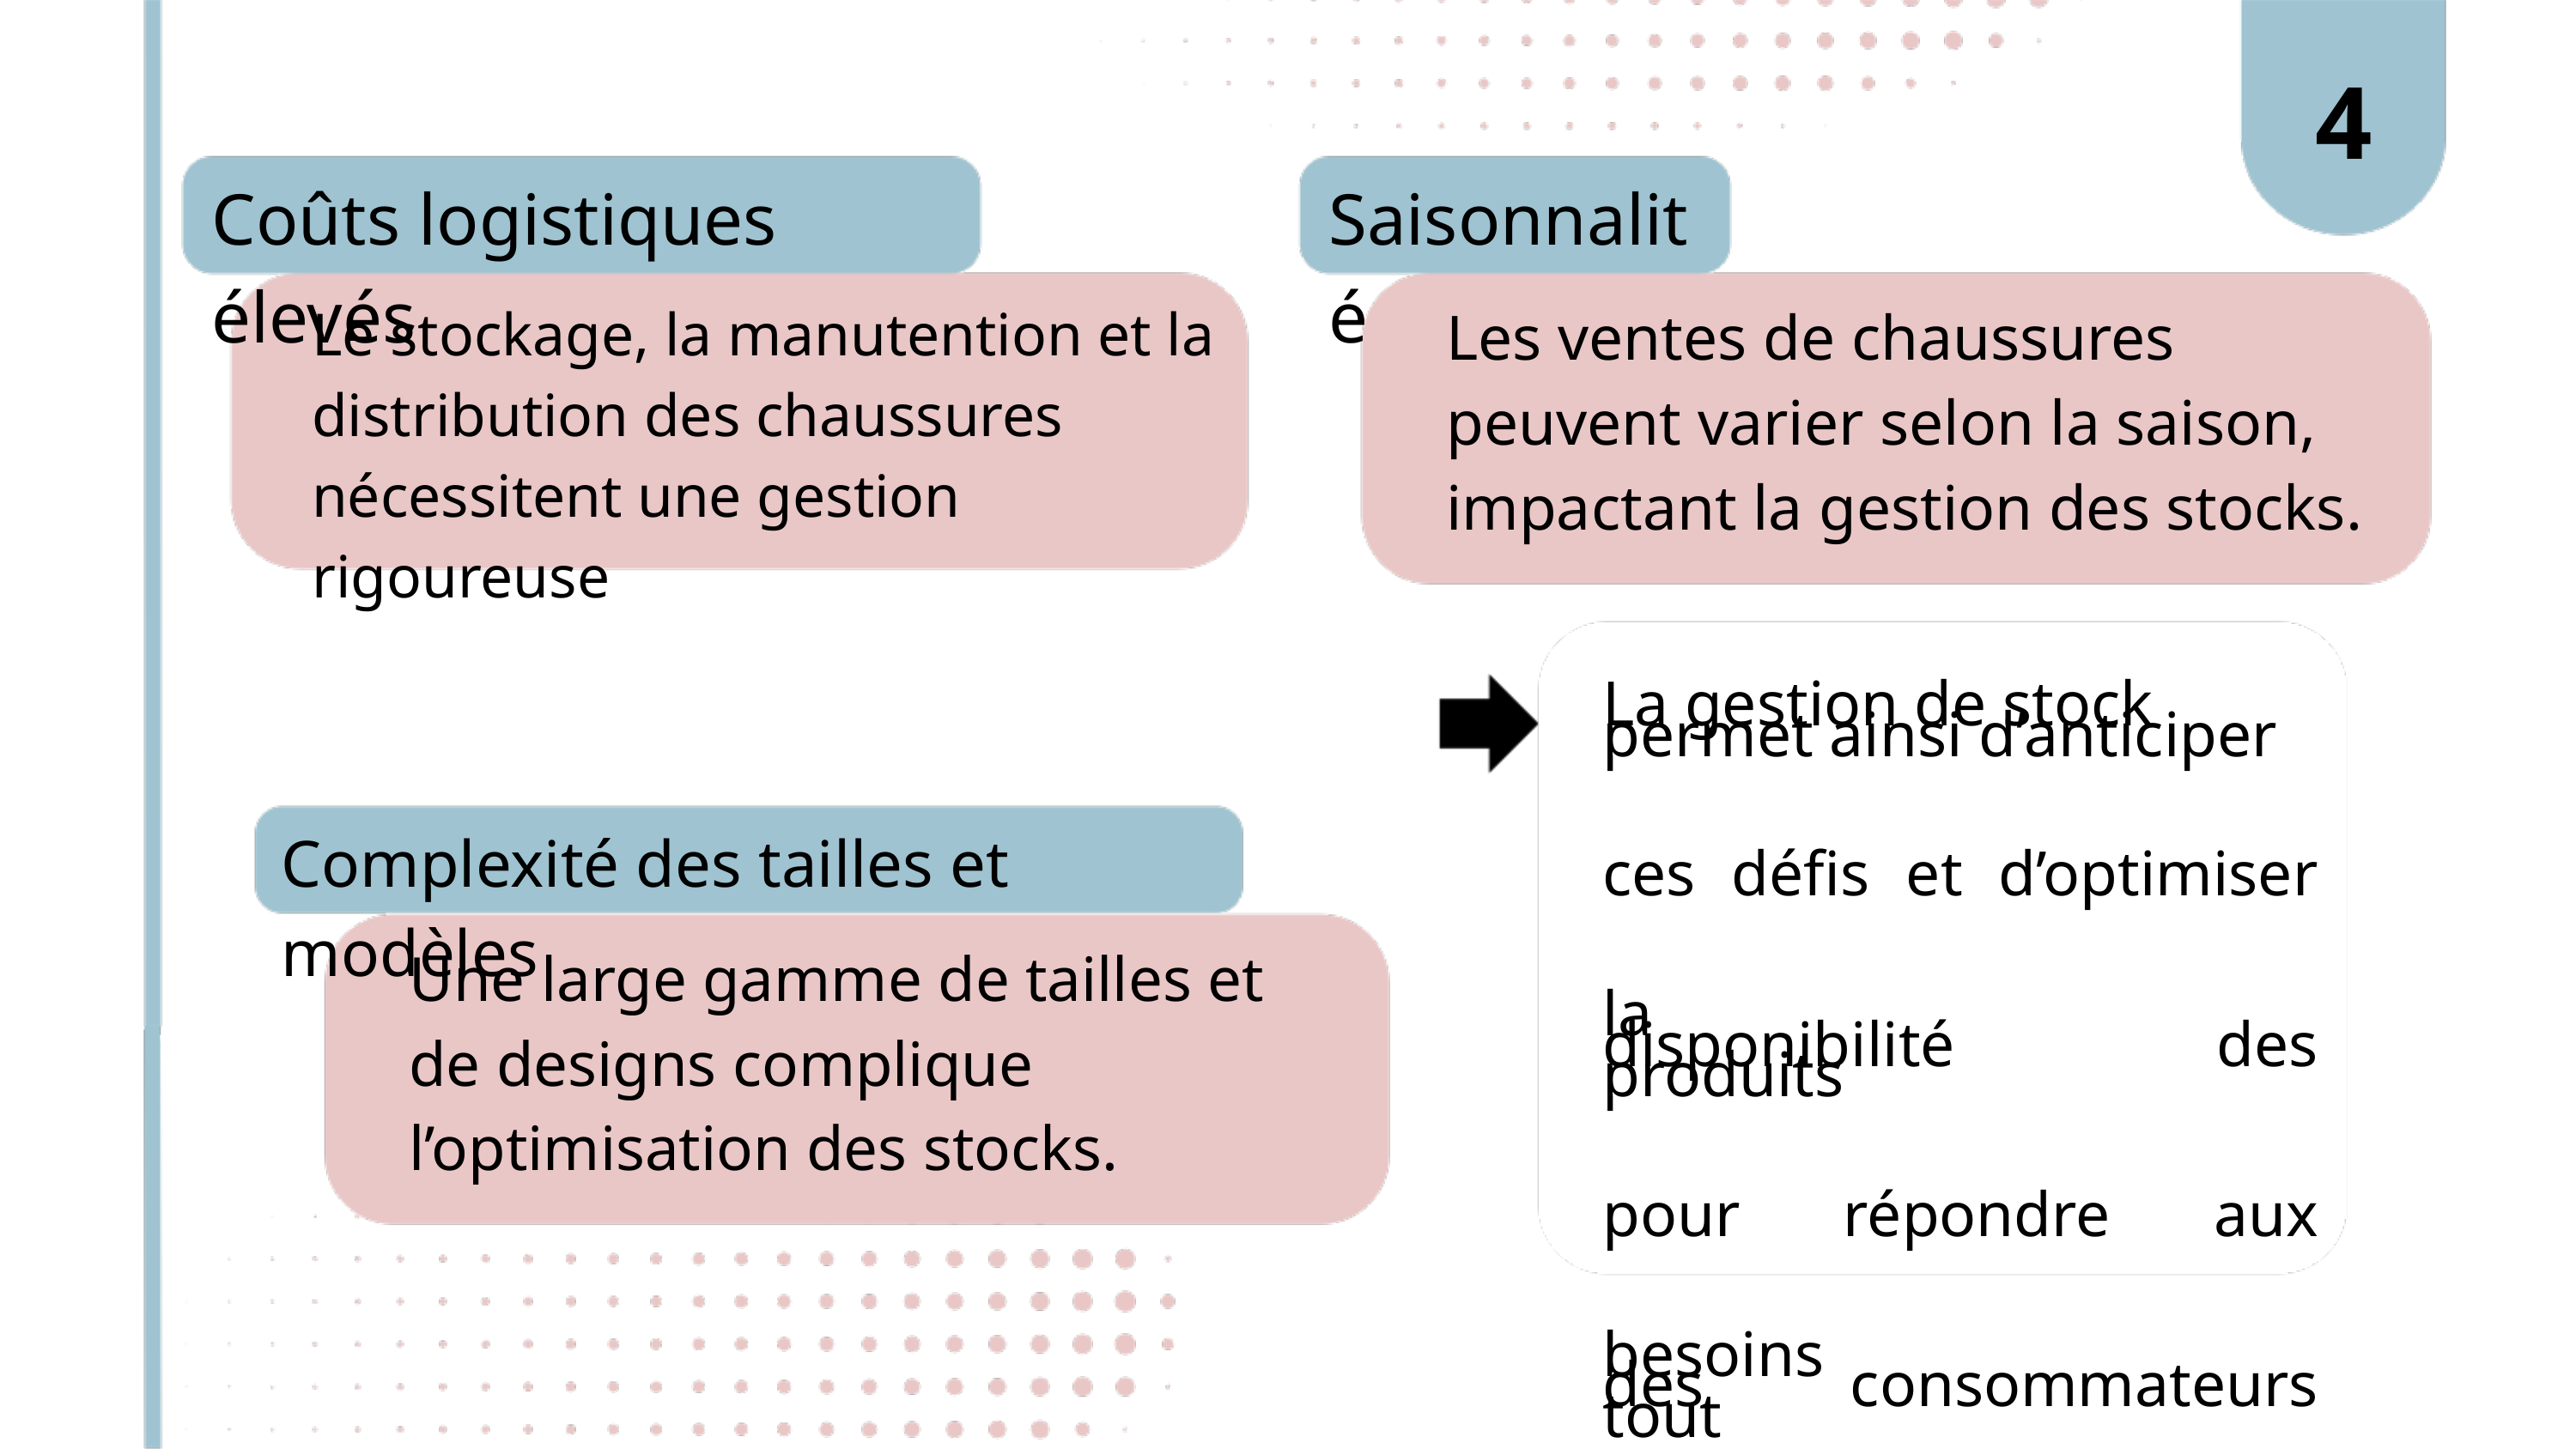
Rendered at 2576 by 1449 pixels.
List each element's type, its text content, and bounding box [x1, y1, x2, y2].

text_box La gestion de stock permet ainsi d’anticiper ces défis et d’optimiser la disponibilité des produits pour répondre aux besoins des consommateurs tout en réduisant les coûts [1602, 585, 2319, 1449]
text_box Les ventes de chaussures peuvent varier selon la saison, impactant la gestion des stocks. [1446, 287, 2366, 543]
text_box Saisonnalité [1328, 161, 1710, 357]
text_box Le stockage, la manutention et la distribution des chaussures nécessitent une gestion rigoureuse [312, 286, 1216, 610]
text_box Coûts logistiques élevés [211, 161, 969, 357]
text_box Une large gamme de tailles et de designs complique l’optimisation des stocks. [409, 928, 1309, 1183]
text_box [136, 0, 2455, 1449]
text_box 4 [2315, 39, 2374, 179]
text_box Complexité des tailles et modèles [281, 810, 1237, 990]
